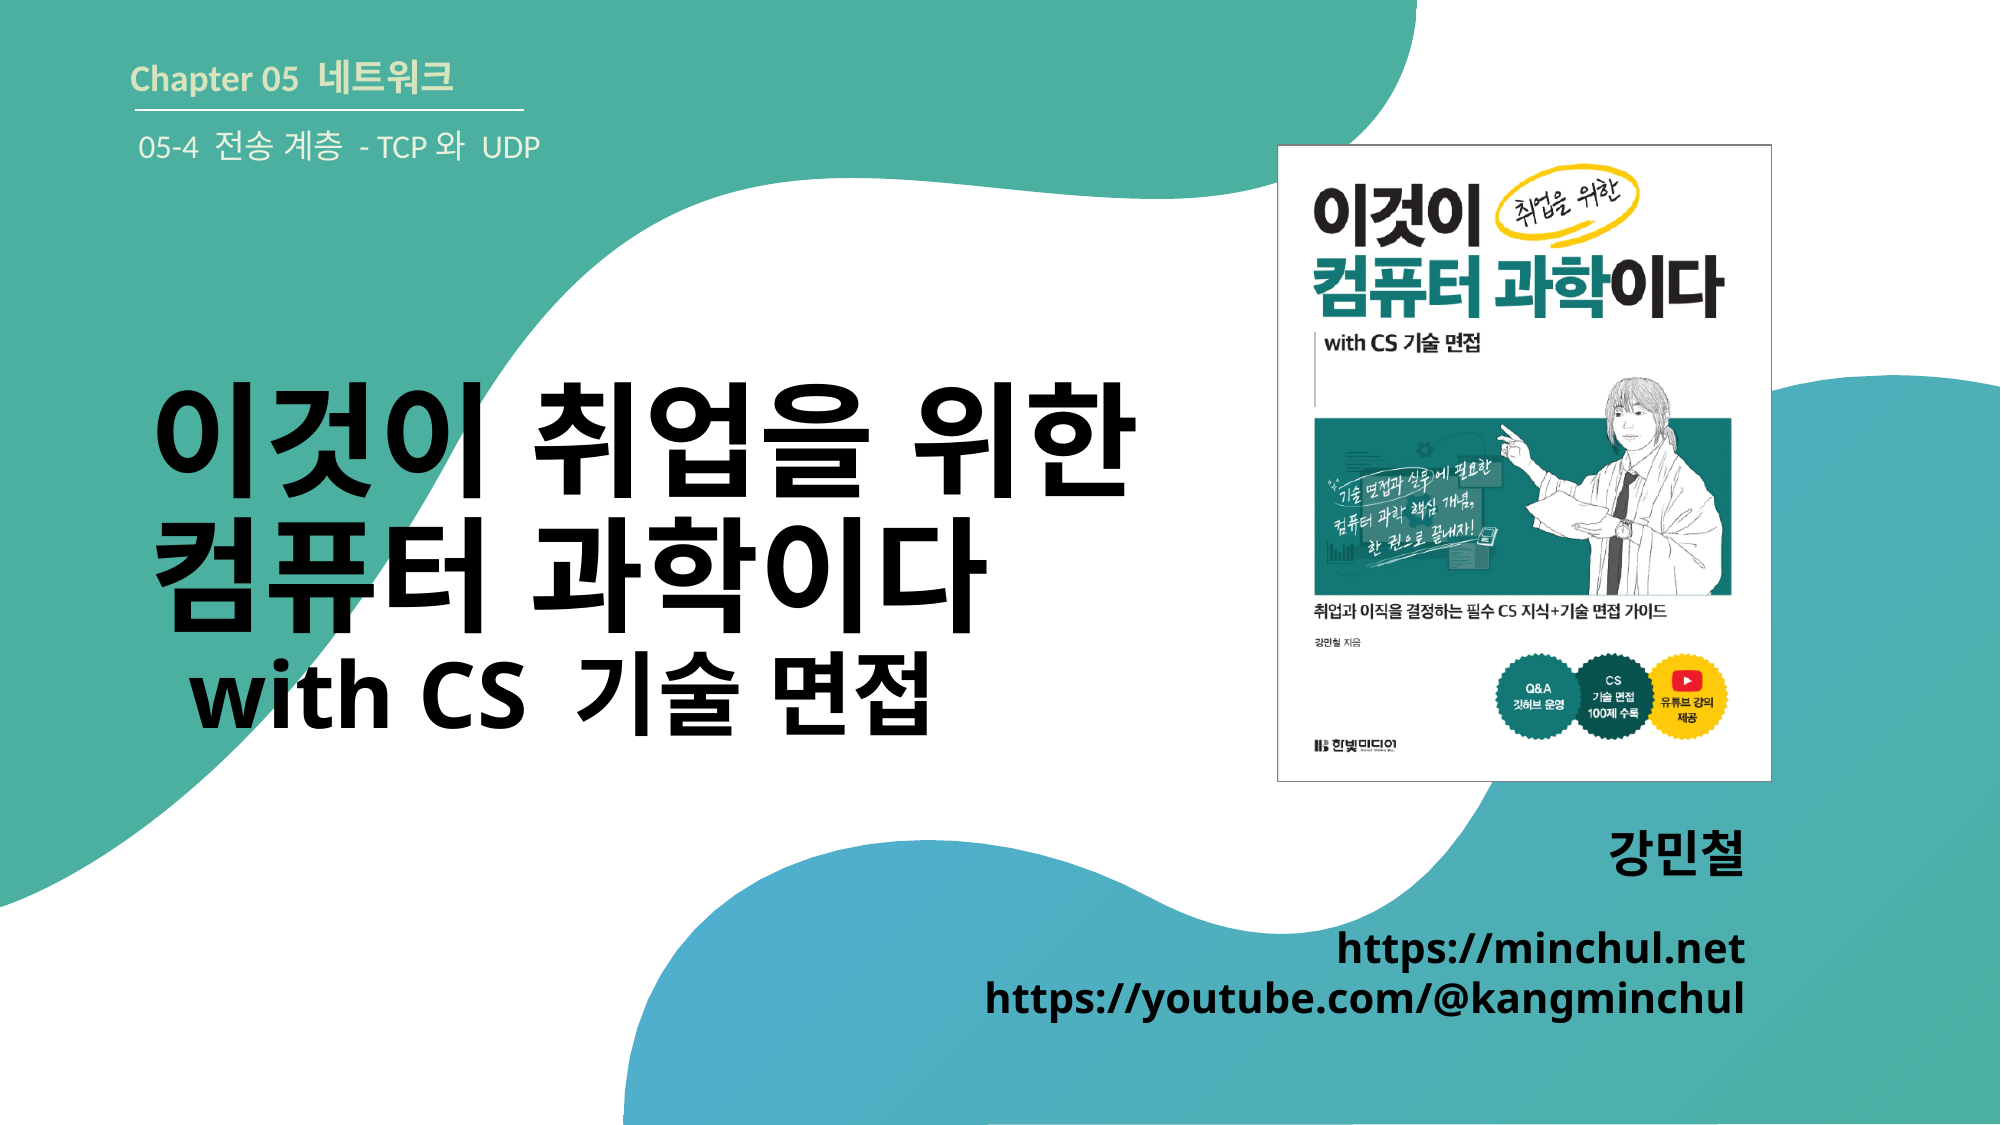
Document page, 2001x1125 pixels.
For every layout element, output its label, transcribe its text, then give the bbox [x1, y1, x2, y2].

text_box 05-4 전송 계층 - TCP와 UDP [123, 117, 1124, 173]
picture [1277, 145, 1772, 781]
text_box Chapter 05 네트워크 [115, 46, 1562, 107]
title 이것이 취업을 위한 컴퓨터 과학이다 with CS 기술 면접 [134, 364, 1279, 877]
text_box 강민철 https://minchul.net https://youtube.com/@kangminchul [916, 806, 1762, 983]
